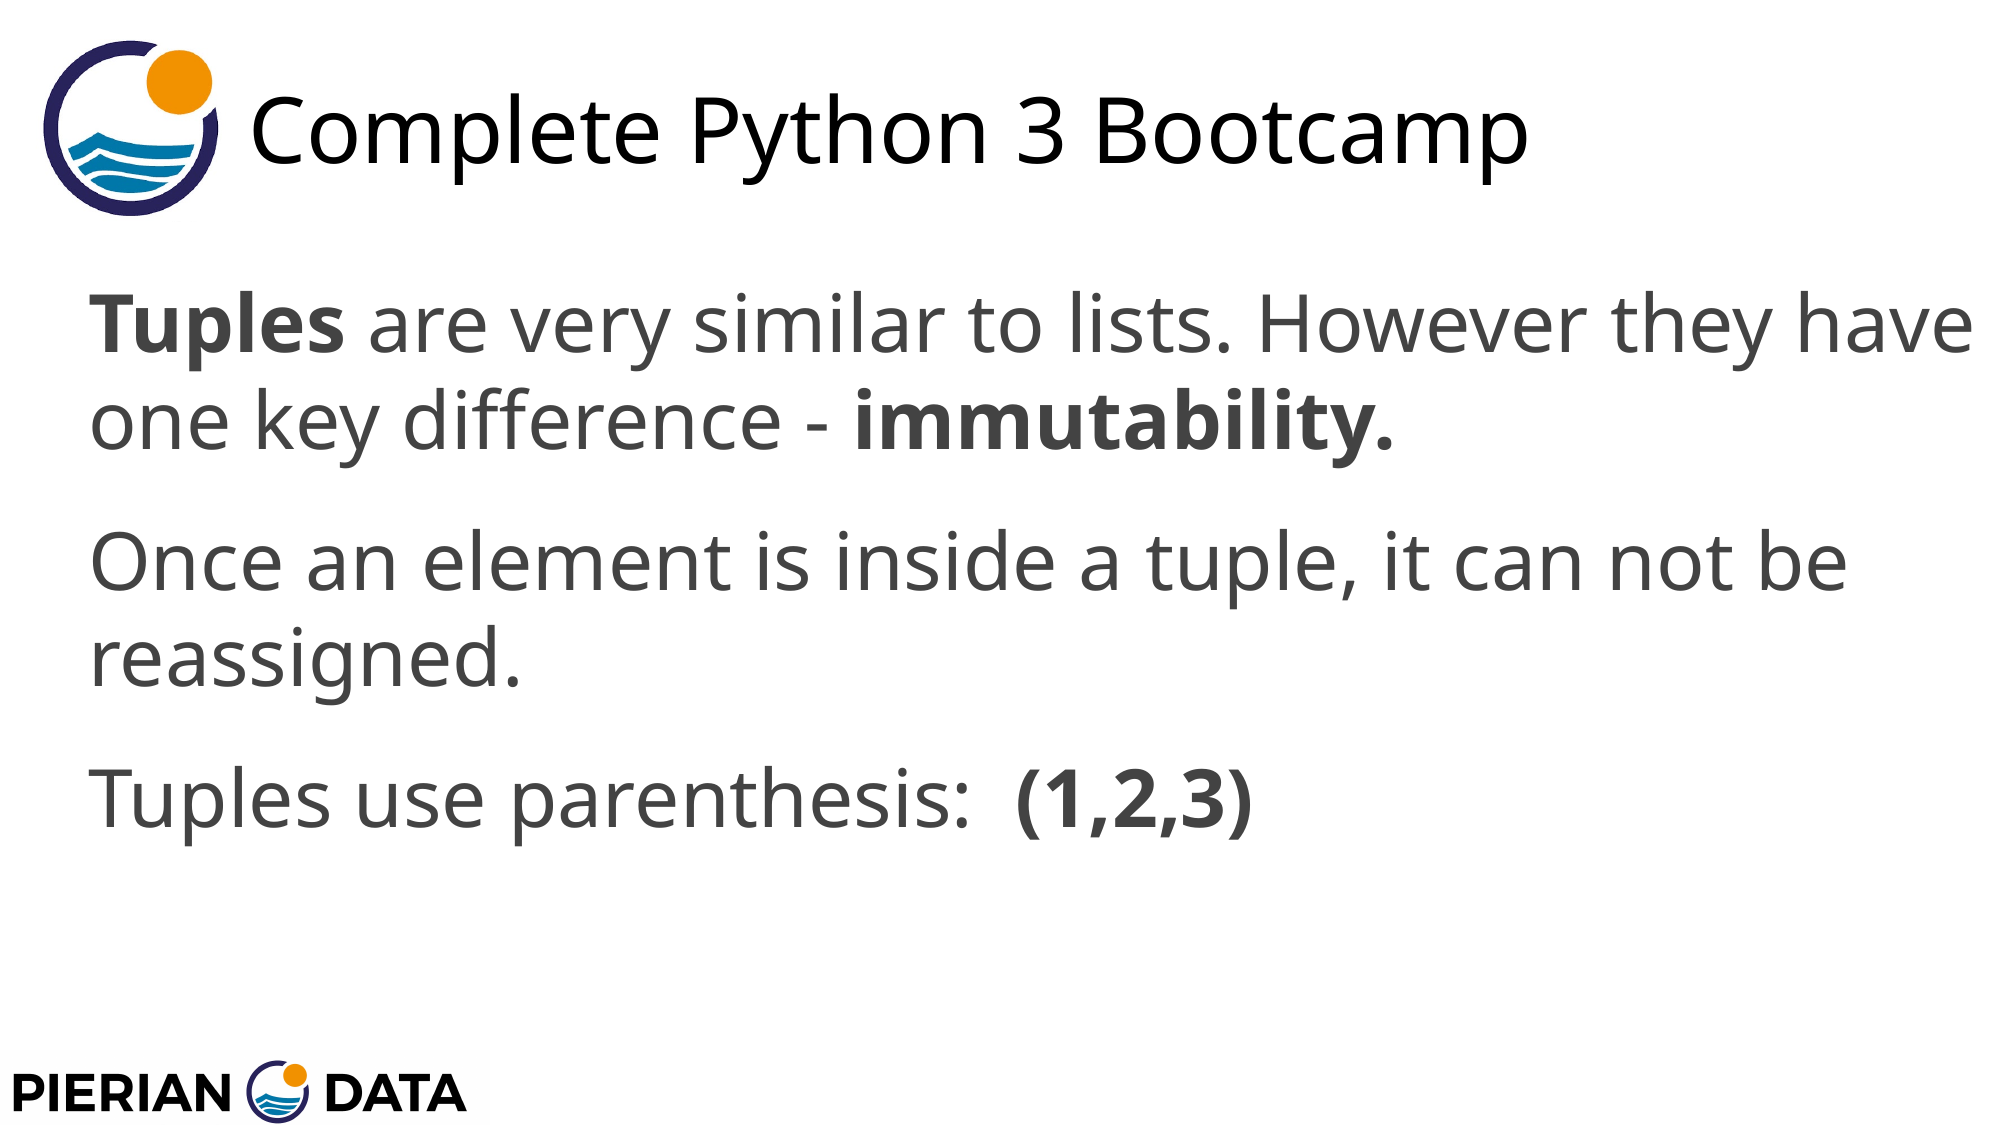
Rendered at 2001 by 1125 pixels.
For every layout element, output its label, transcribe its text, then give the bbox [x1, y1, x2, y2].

list Tuples are very similar to lists. However they have one key difference - immutability. Once an element is inside a tuple, it can not be reassigned. Tuples use parenthesis: (1,2,3) [68, 252, 2000, 1000]
picture [0, 1050, 490, 1125]
picture [33, 33, 228, 222]
title Complete Python 3 Bootcamp [228, 64, 1932, 190]
